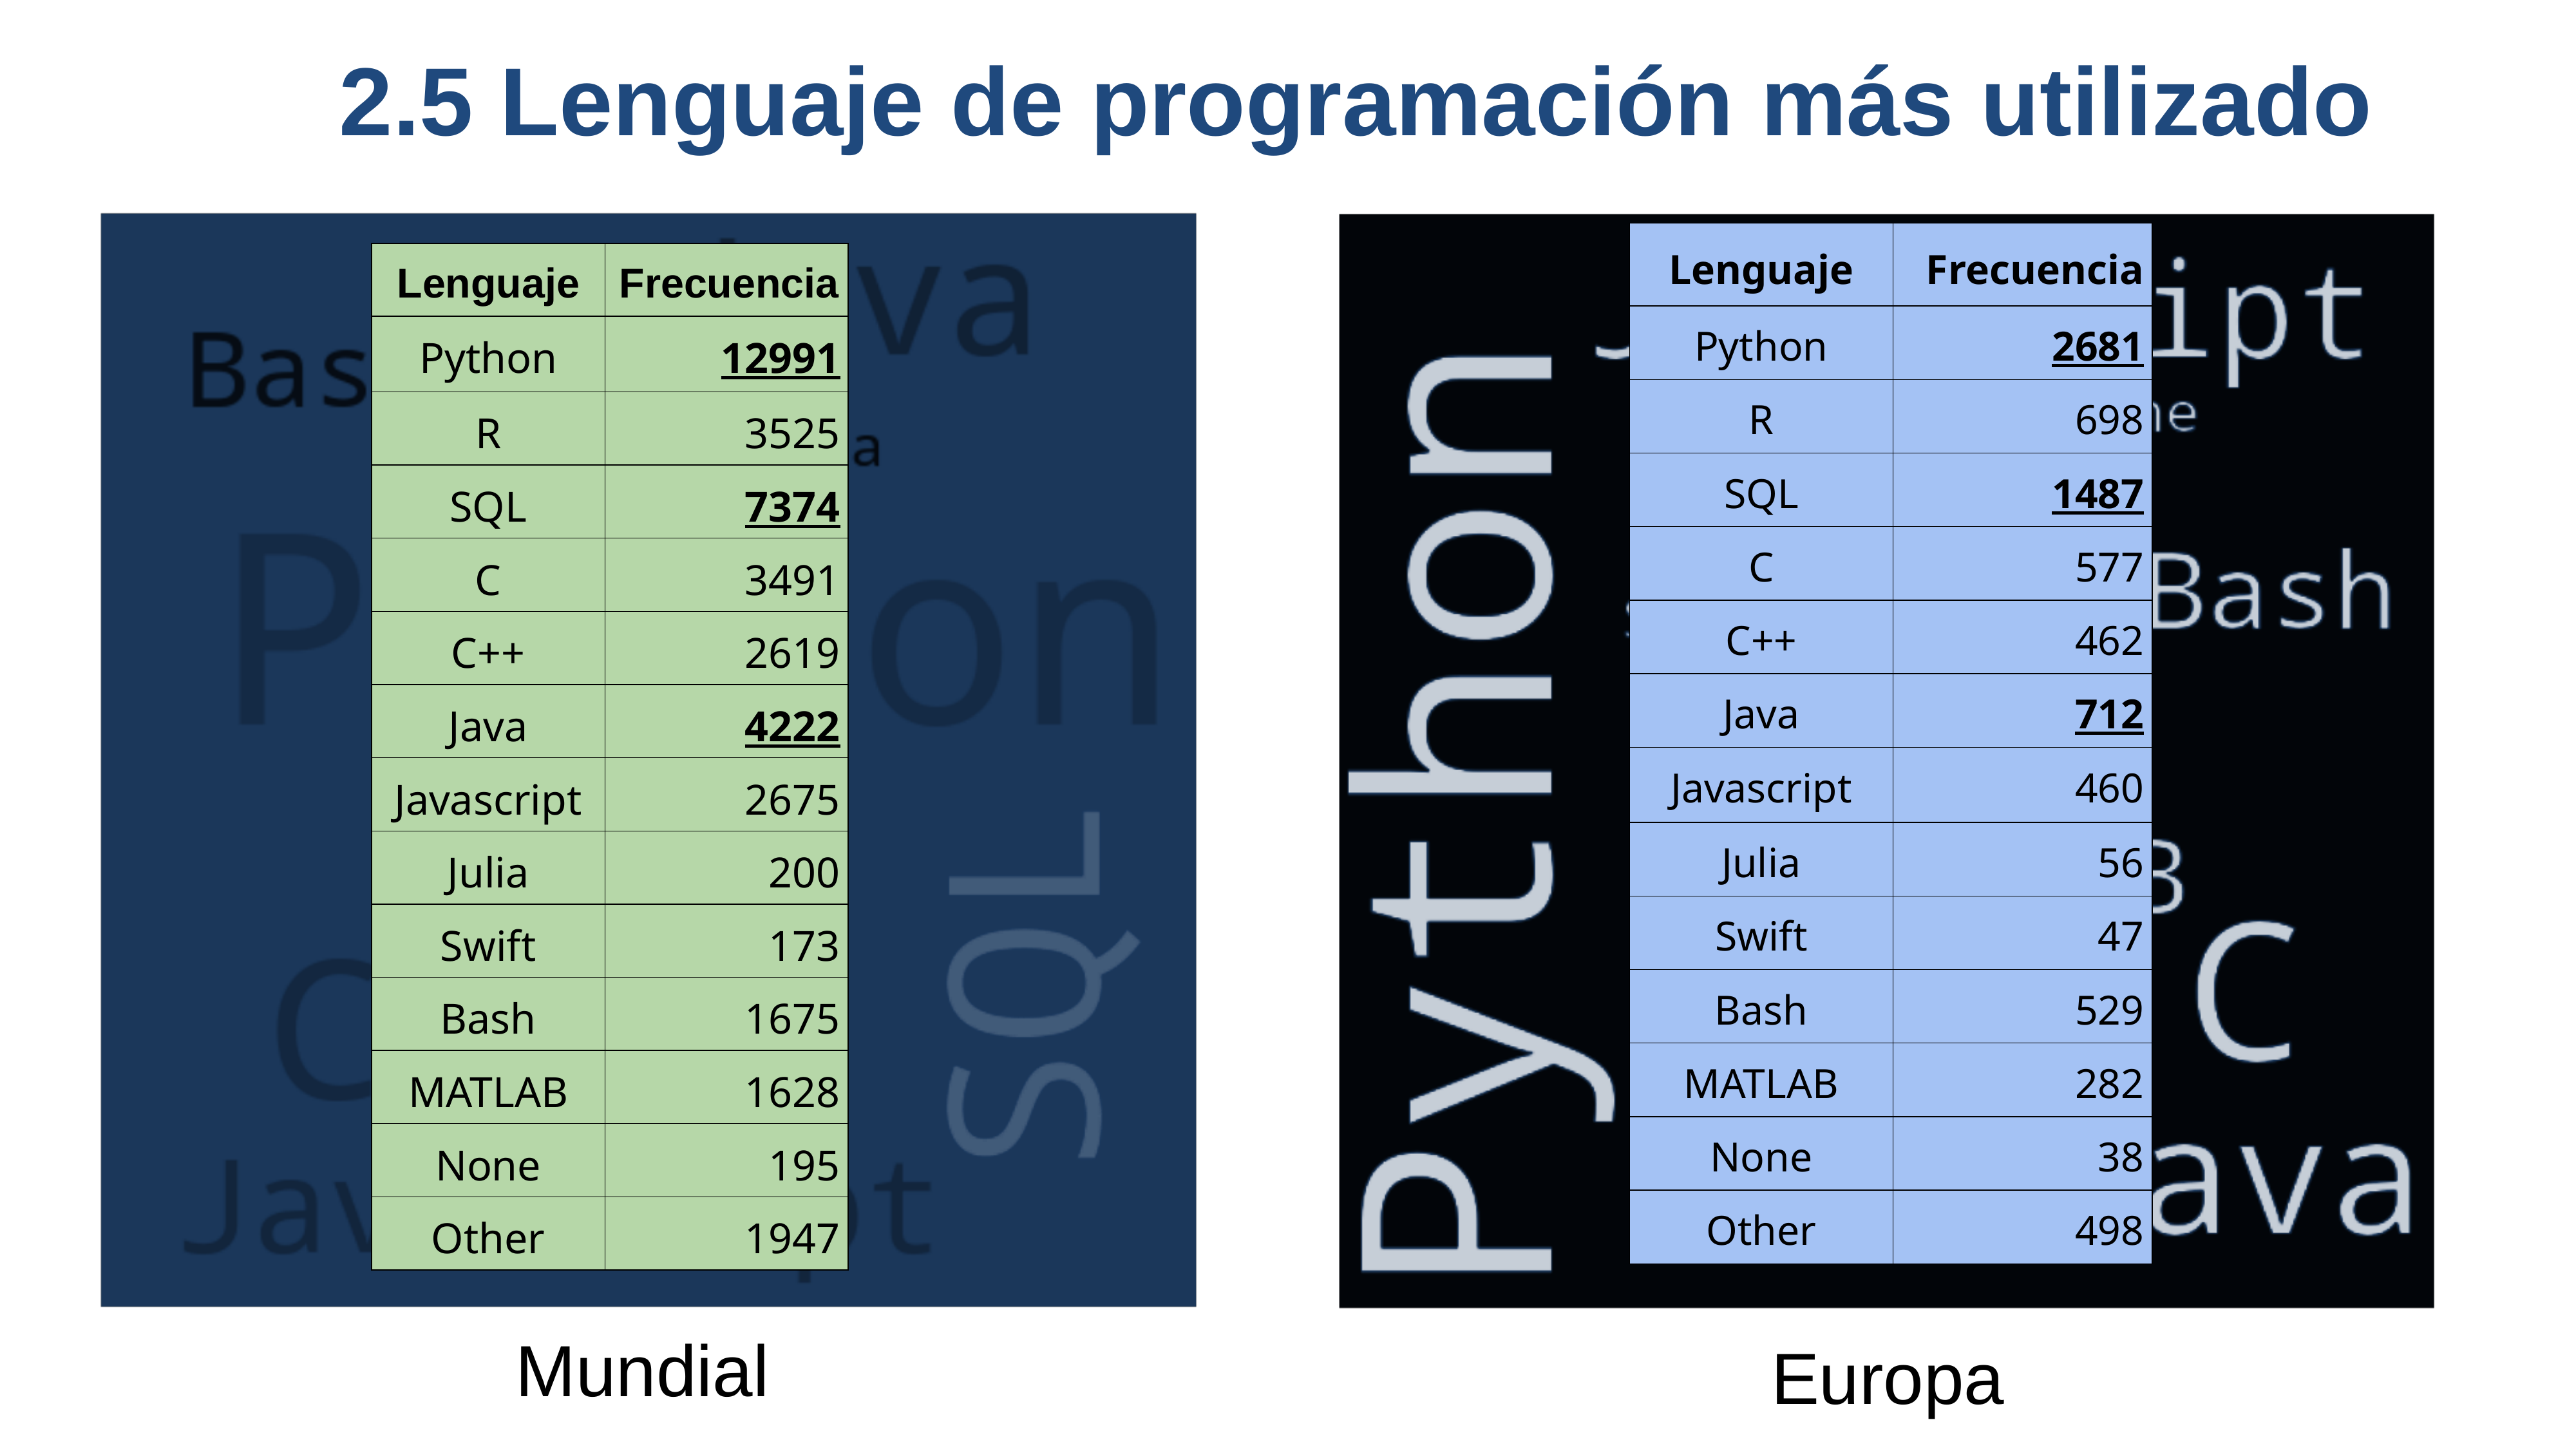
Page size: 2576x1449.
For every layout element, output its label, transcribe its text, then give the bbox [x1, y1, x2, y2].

text_box Europa [1761, 1330, 2021, 1424]
text_box Mundial [506, 1320, 790, 1416]
text_box 2.5 Lenguaje de programación más utilizado [96, 34, 2576, 160]
picture [1323, 202, 2459, 1325]
picture [90, 192, 1206, 1316]
